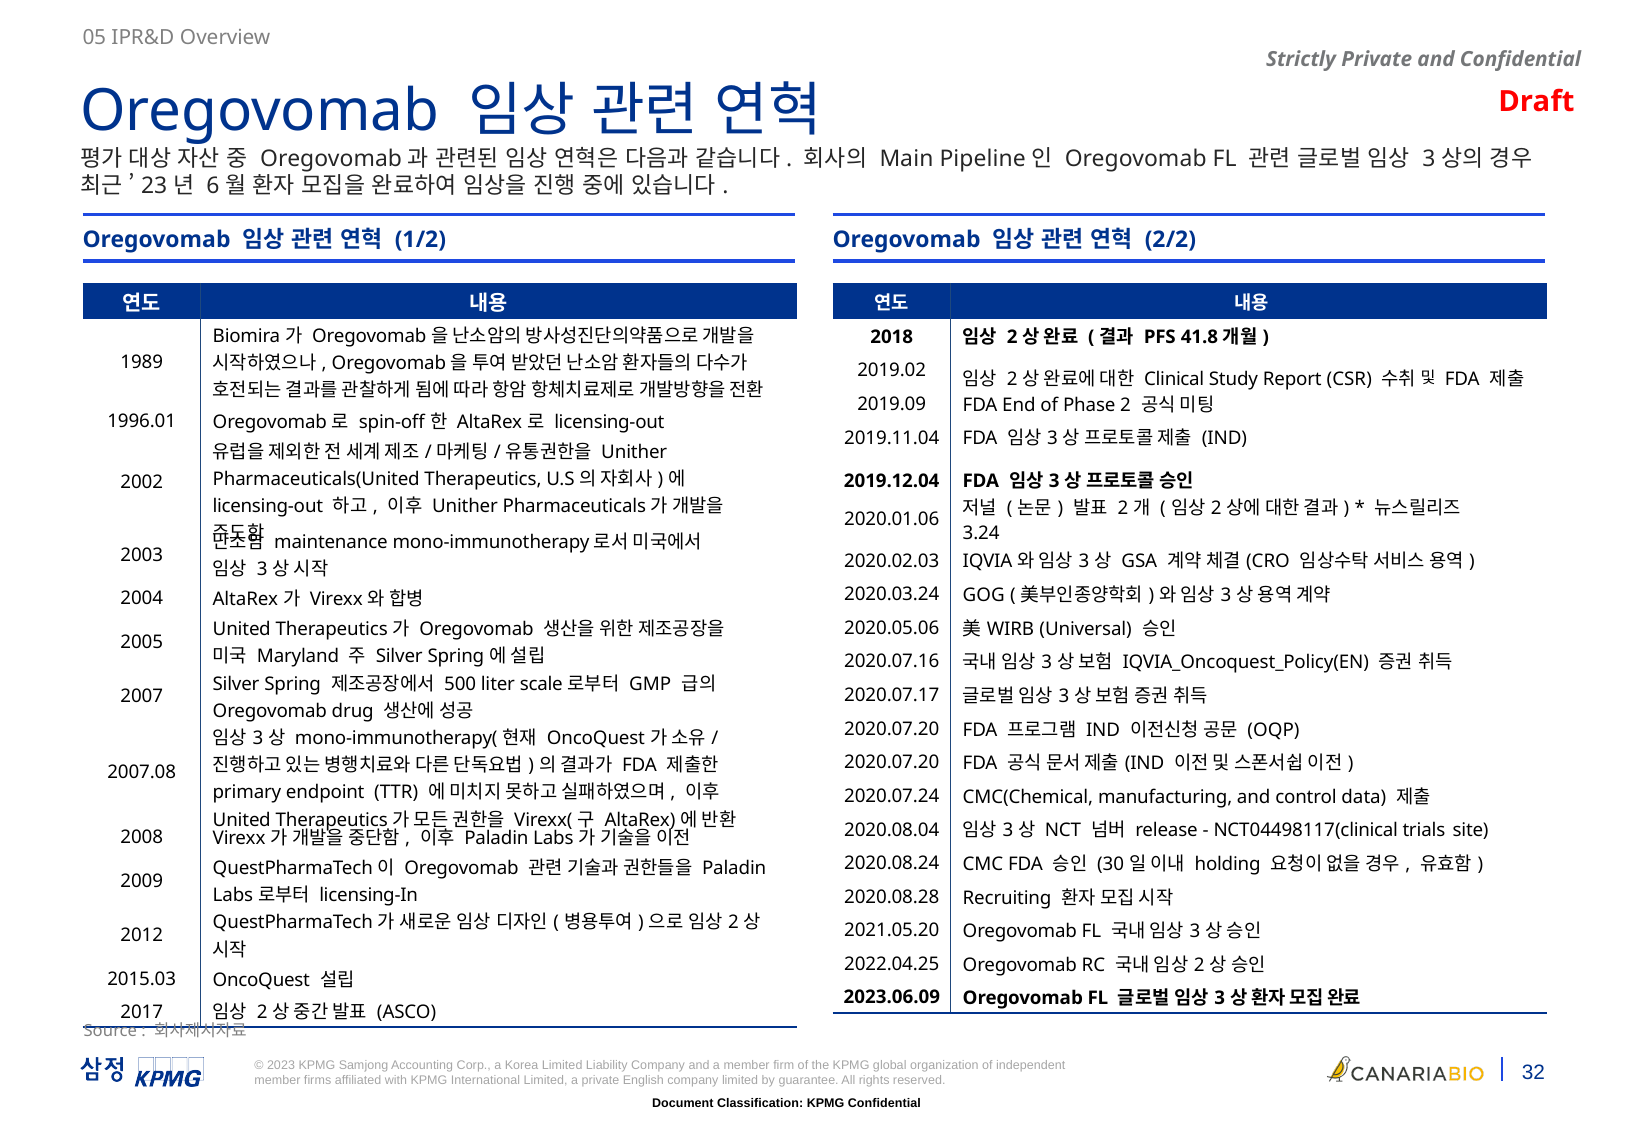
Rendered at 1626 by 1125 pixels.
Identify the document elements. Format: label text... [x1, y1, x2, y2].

table_cell CMC FDA 승인 (30일 이내 holding 요청이 없을 경우, 유효함) [951, 845, 1547, 879]
table_cell 2020.07.24 [833, 778, 950, 812]
table_cell GOG (美부인종양학회)와 임상3상 용역 계약 [951, 577, 1547, 610]
table_cell 유럽을 제외한 전 세계 제조/마케팅/유통권한을 Unither Pharmaceuticals(United Therapeutics, U.S의 자회사)에 licensing-out 하고, 이후 Unither Pharmaceuticals가 개발을 주도함 [201, 437, 797, 527]
table_cell 2019.02 [833, 353, 950, 386]
table_cell 2009 [83, 853, 200, 907]
table_cell 국내 임상3상 보험 IQVIA_Oncoquest_Policy(EN) 증권 취득 [951, 644, 1547, 677]
table_cell 2020.07.20 [833, 745, 950, 778]
table_cell United Therapeutics가 Oregovomab 생산을 위한 제조공장을 미국 Maryland 주 Silver Spring에 설립 [201, 614, 797, 668]
table_cell 2008 [83, 820, 200, 853]
table_cell 2020.08.24 [833, 845, 950, 879]
table_cell Virexx가 개발을 중단함, 이후 Paladin Labs가 기술을 이전 [201, 820, 797, 853]
table_cell 2019.11.04 [833, 420, 950, 454]
table_header 내용 [951, 284, 1547, 319]
text_box 평가 대상 자산 중 Oregovomab과 관련된 임상 연혁은 다음과 같습니다. 회사의 Main Pipeline인 Oregovomab FL 관련 글로벌 임상 3상의 경우 최근 ’23년 6월 환자 모집을 완료하여 임상을 진행 중에 있습니다. [80, 143, 1545, 199]
table_cell 2003 [83, 527, 200, 581]
table_cell 2004 [83, 581, 200, 614]
table_cell 1996.01 [83, 404, 200, 437]
list 05 IPR&D Overview [82, 31, 1489, 67]
table_cell Oregovomab FL 국내 임상3상 승인 [951, 913, 1547, 946]
table_cell 글로벌 임상3상 보험 증권 취득 [951, 677, 1547, 711]
table_cell 美WIRB (Universal) 승인 [951, 610, 1547, 644]
table_cell 2022.04.25 [833, 946, 950, 980]
table_cell 2002 [83, 437, 200, 527]
table_cell 1989 [83, 319, 200, 404]
table_cell 2020.08.28 [833, 879, 950, 913]
table_cell FDA 임상3상 프로토콜 제출 (IND) [951, 420, 1547, 454]
table_cell 임상3상 NCT 넘버 release - NCT04498117(clinical trials site) [951, 812, 1547, 845]
table_cell Recruiting 환자 모집 시작 [951, 879, 1547, 913]
table_cell 2020.07.17 [833, 677, 950, 711]
table_cell 2007 [83, 668, 200, 723]
table_cell 2012 [83, 907, 200, 962]
table_cell 2020.05.06 [833, 610, 950, 644]
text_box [82, 214, 795, 262]
table_cell 2017 [83, 995, 200, 1012]
table_cell FDA 공식 문서 제출(IND 이전 및 스폰서쉽 이전) [951, 745, 1547, 778]
table_cell CMC(Chemical, manufacturing, and control data) 제출 [951, 778, 1547, 812]
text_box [832, 214, 1545, 262]
table_cell 2020.03.24 [833, 577, 950, 610]
table_cell 임상3상 mono-immunotherapy(현재 OncoQuest가 소유/진행하고 있는 병행치료와 다른 단독요법)의 결과가 FDA 제출한 primary endpoint (TTR) 에 미치지 못하고 실패하였으며, 이후 United Therapeutics가 모든 권한을 Virexx(구 AltaRex)에 반환 [201, 723, 797, 820]
table_cell 2015.03 [83, 962, 200, 995]
table_cell 2023.06.09 [833, 980, 950, 1012]
table_cell 2005 [83, 614, 200, 668]
table_cell 2018 [833, 319, 950, 353]
table_cell FDA End of Phase 2 공식 미팅 [951, 386, 1547, 420]
text_box Oregovomab 임상 관련 연혁 [80, 72, 1545, 143]
table_cell Oregovomab FL 글로벌 임상3상 환자 모집 완료 [951, 980, 1547, 1012]
table_cell 2020.08.04 [833, 812, 950, 845]
table_cell 난소암 maintenance mono-immunotherapy로서 미국에서 임상 3상 시작 [201, 527, 797, 581]
table_cell 임상 2상 중간 발표 (ASCO) [201, 995, 797, 1026]
table_cell Silver Spring 제조공장에서 500 liter scale로부터 GMP 급의 Oregovomab drug 생산에 성공 [201, 668, 797, 723]
text_box Source : 회사제시자료 [68, 1012, 606, 1048]
table_cell 2007.08 [83, 723, 200, 820]
table_header 연도 [83, 284, 200, 319]
table_cell QuestPharmaTech이 Oregovomab 관련 기술과 권한들을 Paladin Labs로부터 licensing-In [201, 853, 797, 907]
table_cell 2019.12.04 [833, 454, 950, 493]
table_cell 저널 (논문) 발표 2개 (임상2상에 대한 결과) * 뉴스릴리즈 3.24 [951, 493, 1547, 543]
table_header 내용 [201, 284, 797, 319]
table_cell 2020.02.03 [833, 543, 950, 577]
table_cell Biomira가 Oregovomab을 난소암의 방사성진단의약품으로 개발을 시작하였으나, Oregovomab을 투여 받았던 난소암 환자들의 다수가 호전되는 결과를 관찰하게 됨에 따라 항암 항체치료제로 개발방향을 전환 [201, 319, 797, 404]
table_cell Oregovomab로 spin-off한 AltaRex로 licensing-out [201, 404, 797, 437]
table_cell 2019.09 [833, 386, 950, 420]
table_header 연도 [833, 284, 950, 319]
table_cell OncoQuest 설립 [201, 962, 797, 995]
table_cell IQVIA와 임상3상 GSA 계약 체결(CRO 임상수탁 서비스 용역) [951, 543, 1547, 577]
table_cell FDA 프로그램 IND 이전신청 공문 (OQP) [951, 711, 1547, 745]
picture [80, 1057, 204, 1087]
table_cell Oregovomab RC 국내 임상2상 승인 [951, 946, 1547, 980]
table_cell FDA 임상3상 프로토콜 승인 [951, 454, 1547, 493]
table_cell 임상 2상 완료 (결과 PFS 41.8개월) [951, 319, 1547, 353]
table_cell AltaRex가 Virexx와 합병 [201, 581, 797, 614]
table_cell 2020.01.06 [833, 493, 950, 543]
table_cell 2020.07.20 [833, 711, 950, 745]
table_cell 임상 2상 완료에 대한 Clinical Study Report (CSR) 수취 및 FDA 제출 [951, 353, 1547, 386]
table_cell QuestPharmaTech가 새로운 임상 디자인(병용투여)으로 임상2상 시작 [201, 907, 797, 962]
table_cell 2020.07.16 [833, 644, 950, 677]
table_cell 2021.05.20 [833, 913, 950, 946]
picture [1309, 1014, 1499, 1125]
